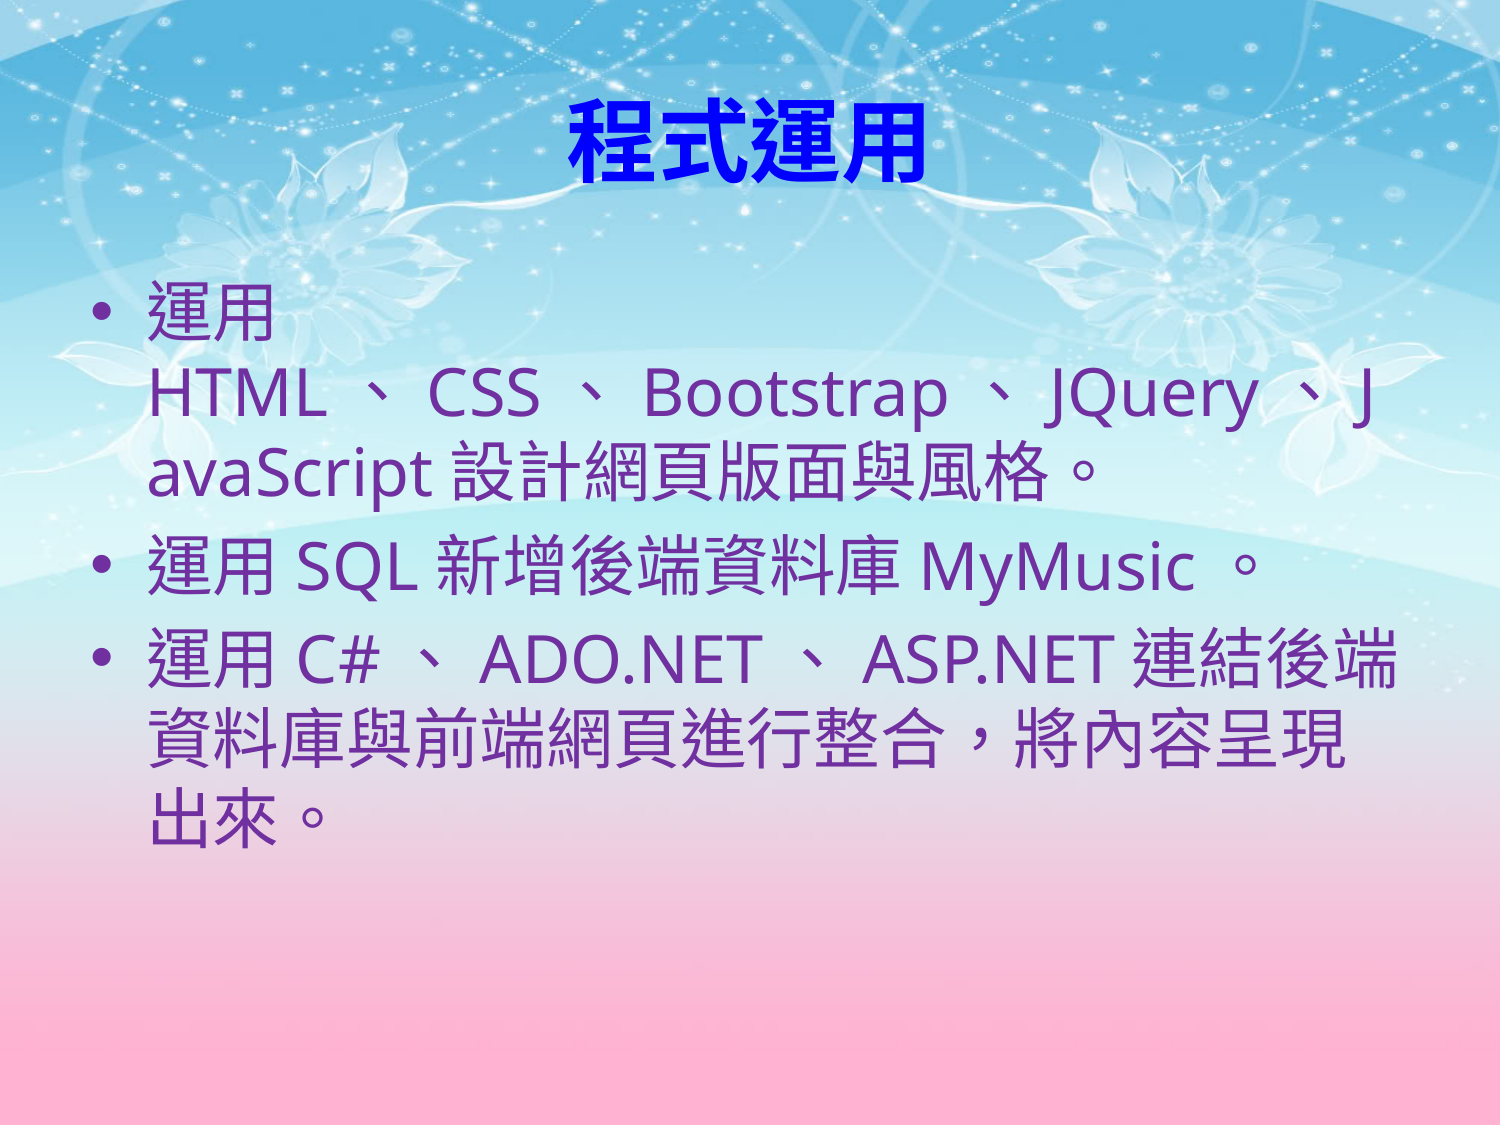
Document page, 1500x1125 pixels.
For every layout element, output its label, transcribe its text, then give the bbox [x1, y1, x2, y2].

list 運用HTML、CSS、Bootstrap、JQuery、JavaScript設計網頁版面與風格。 運用SQL新增後端資料庫MyMusic。 運用C#、ADO.NET、ASP.NET連結後端資料庫與前端網頁進行整合，將內容呈現出來。 [75, 262, 1425, 1005]
title 程式運用 [75, 45, 1425, 233]
picture [0, 0, 1500, 1125]
